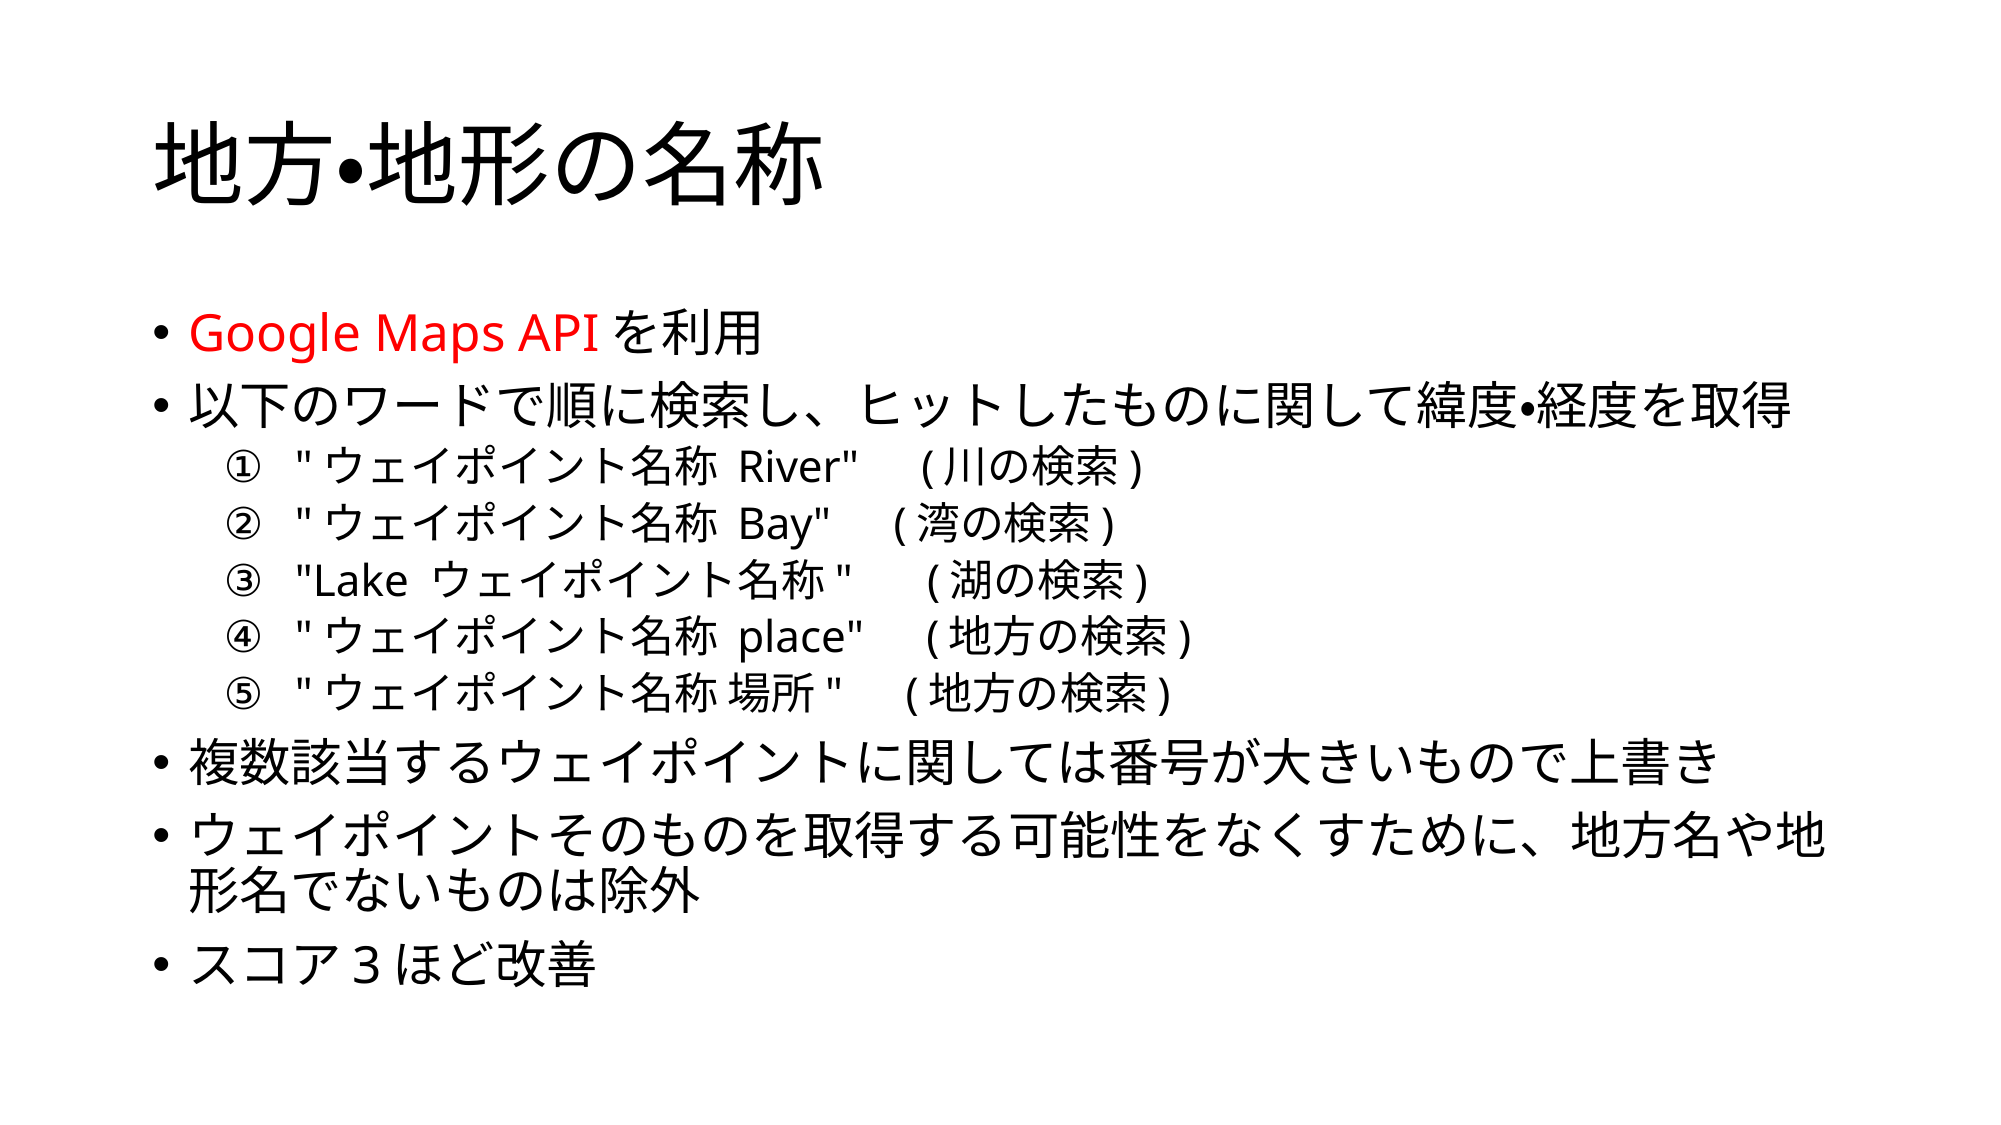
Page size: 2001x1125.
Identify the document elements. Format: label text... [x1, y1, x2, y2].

title 地方・地形の名称 [137, 59, 1863, 278]
list Google Maps APIを利用 以下のワードで順に検索し、ヒットしたものに関して緯度・経度を取得 "ウェイポイント名称 River" (川の検索) "ウェイポイント名称 Bay" (湾の検索) "Lake ウェイポイント名称" (湖の検索) "ウェイポイント名称 place" (地方の検索) "ウェイポイント名称 場所" (地方の検索) 複数該当するウェイポイントに関しては番号が大きいもので上書き ウェイポイントそのものを取得する可能性をなくすために、地方名や地形名でないものは除外 スコア3ほど改善 [137, 299, 1863, 1014]
